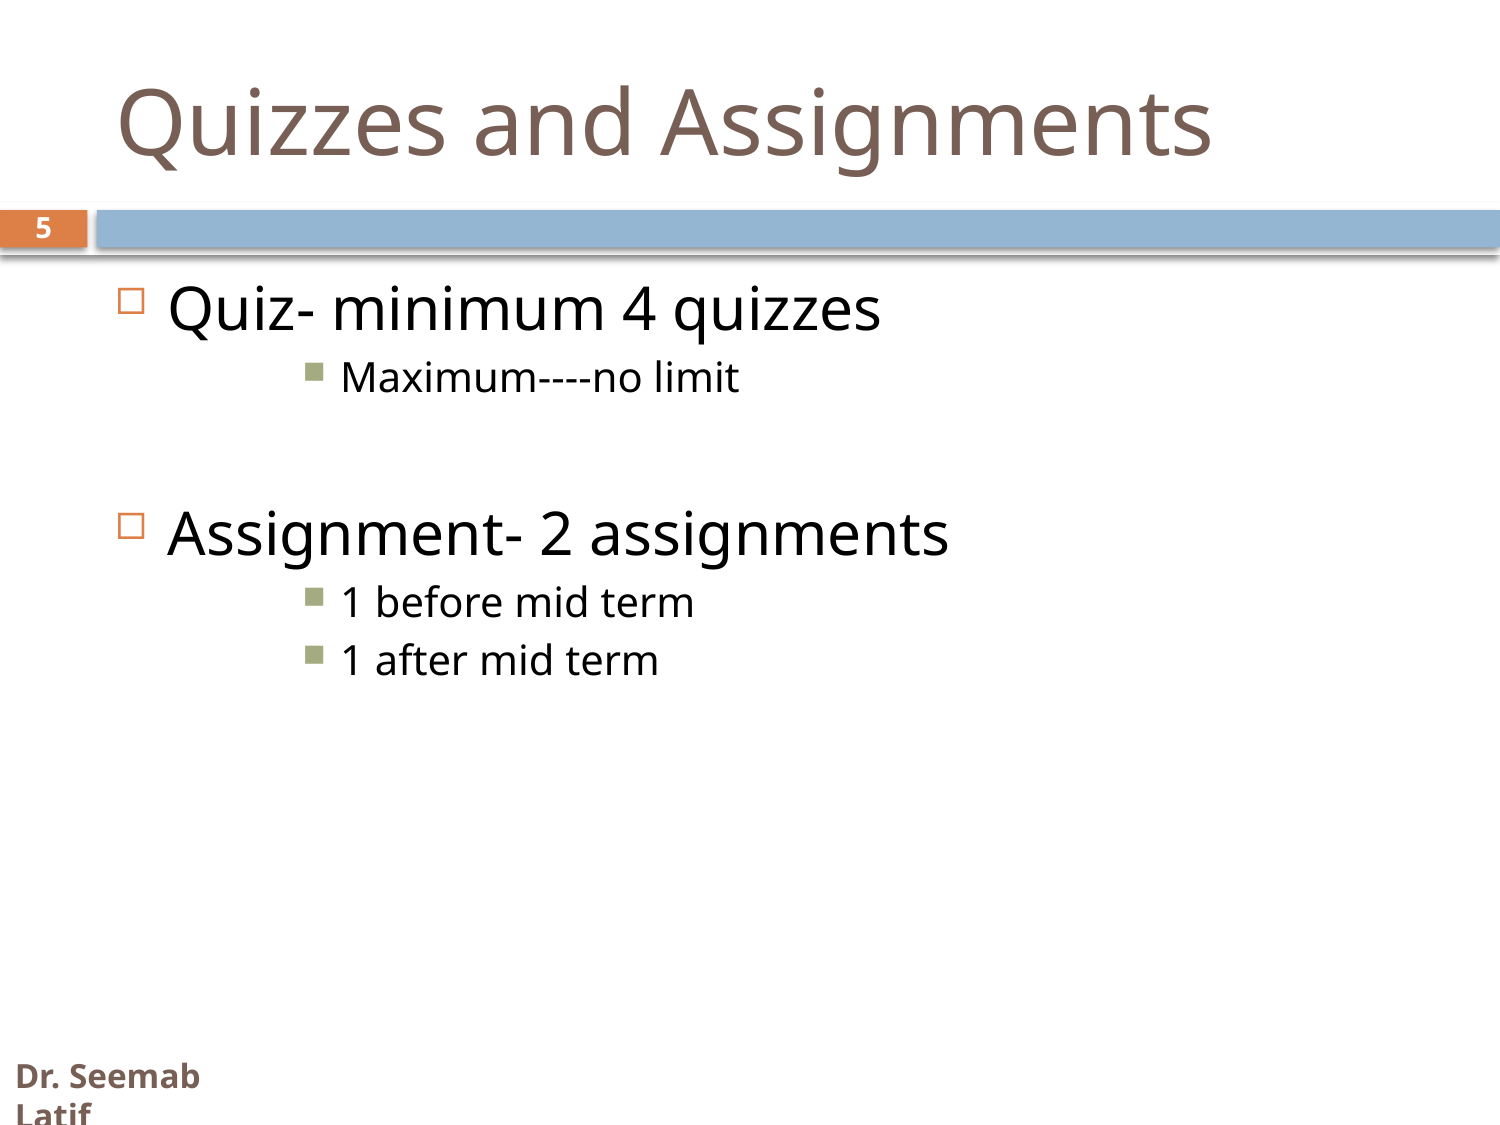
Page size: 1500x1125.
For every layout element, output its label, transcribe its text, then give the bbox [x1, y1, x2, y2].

list Quiz- minimum 4 quizzes Maximum----no limit Assignment- 2 assignments 1 before mid term 1 after mid term [100, 262, 1438, 1000]
slide_number 5 [0, 208, 88, 249]
title Quizzes and Assignments [100, 37, 1438, 200]
text_box Dr. Seemab Latif [0, 1065, 275, 1125]
